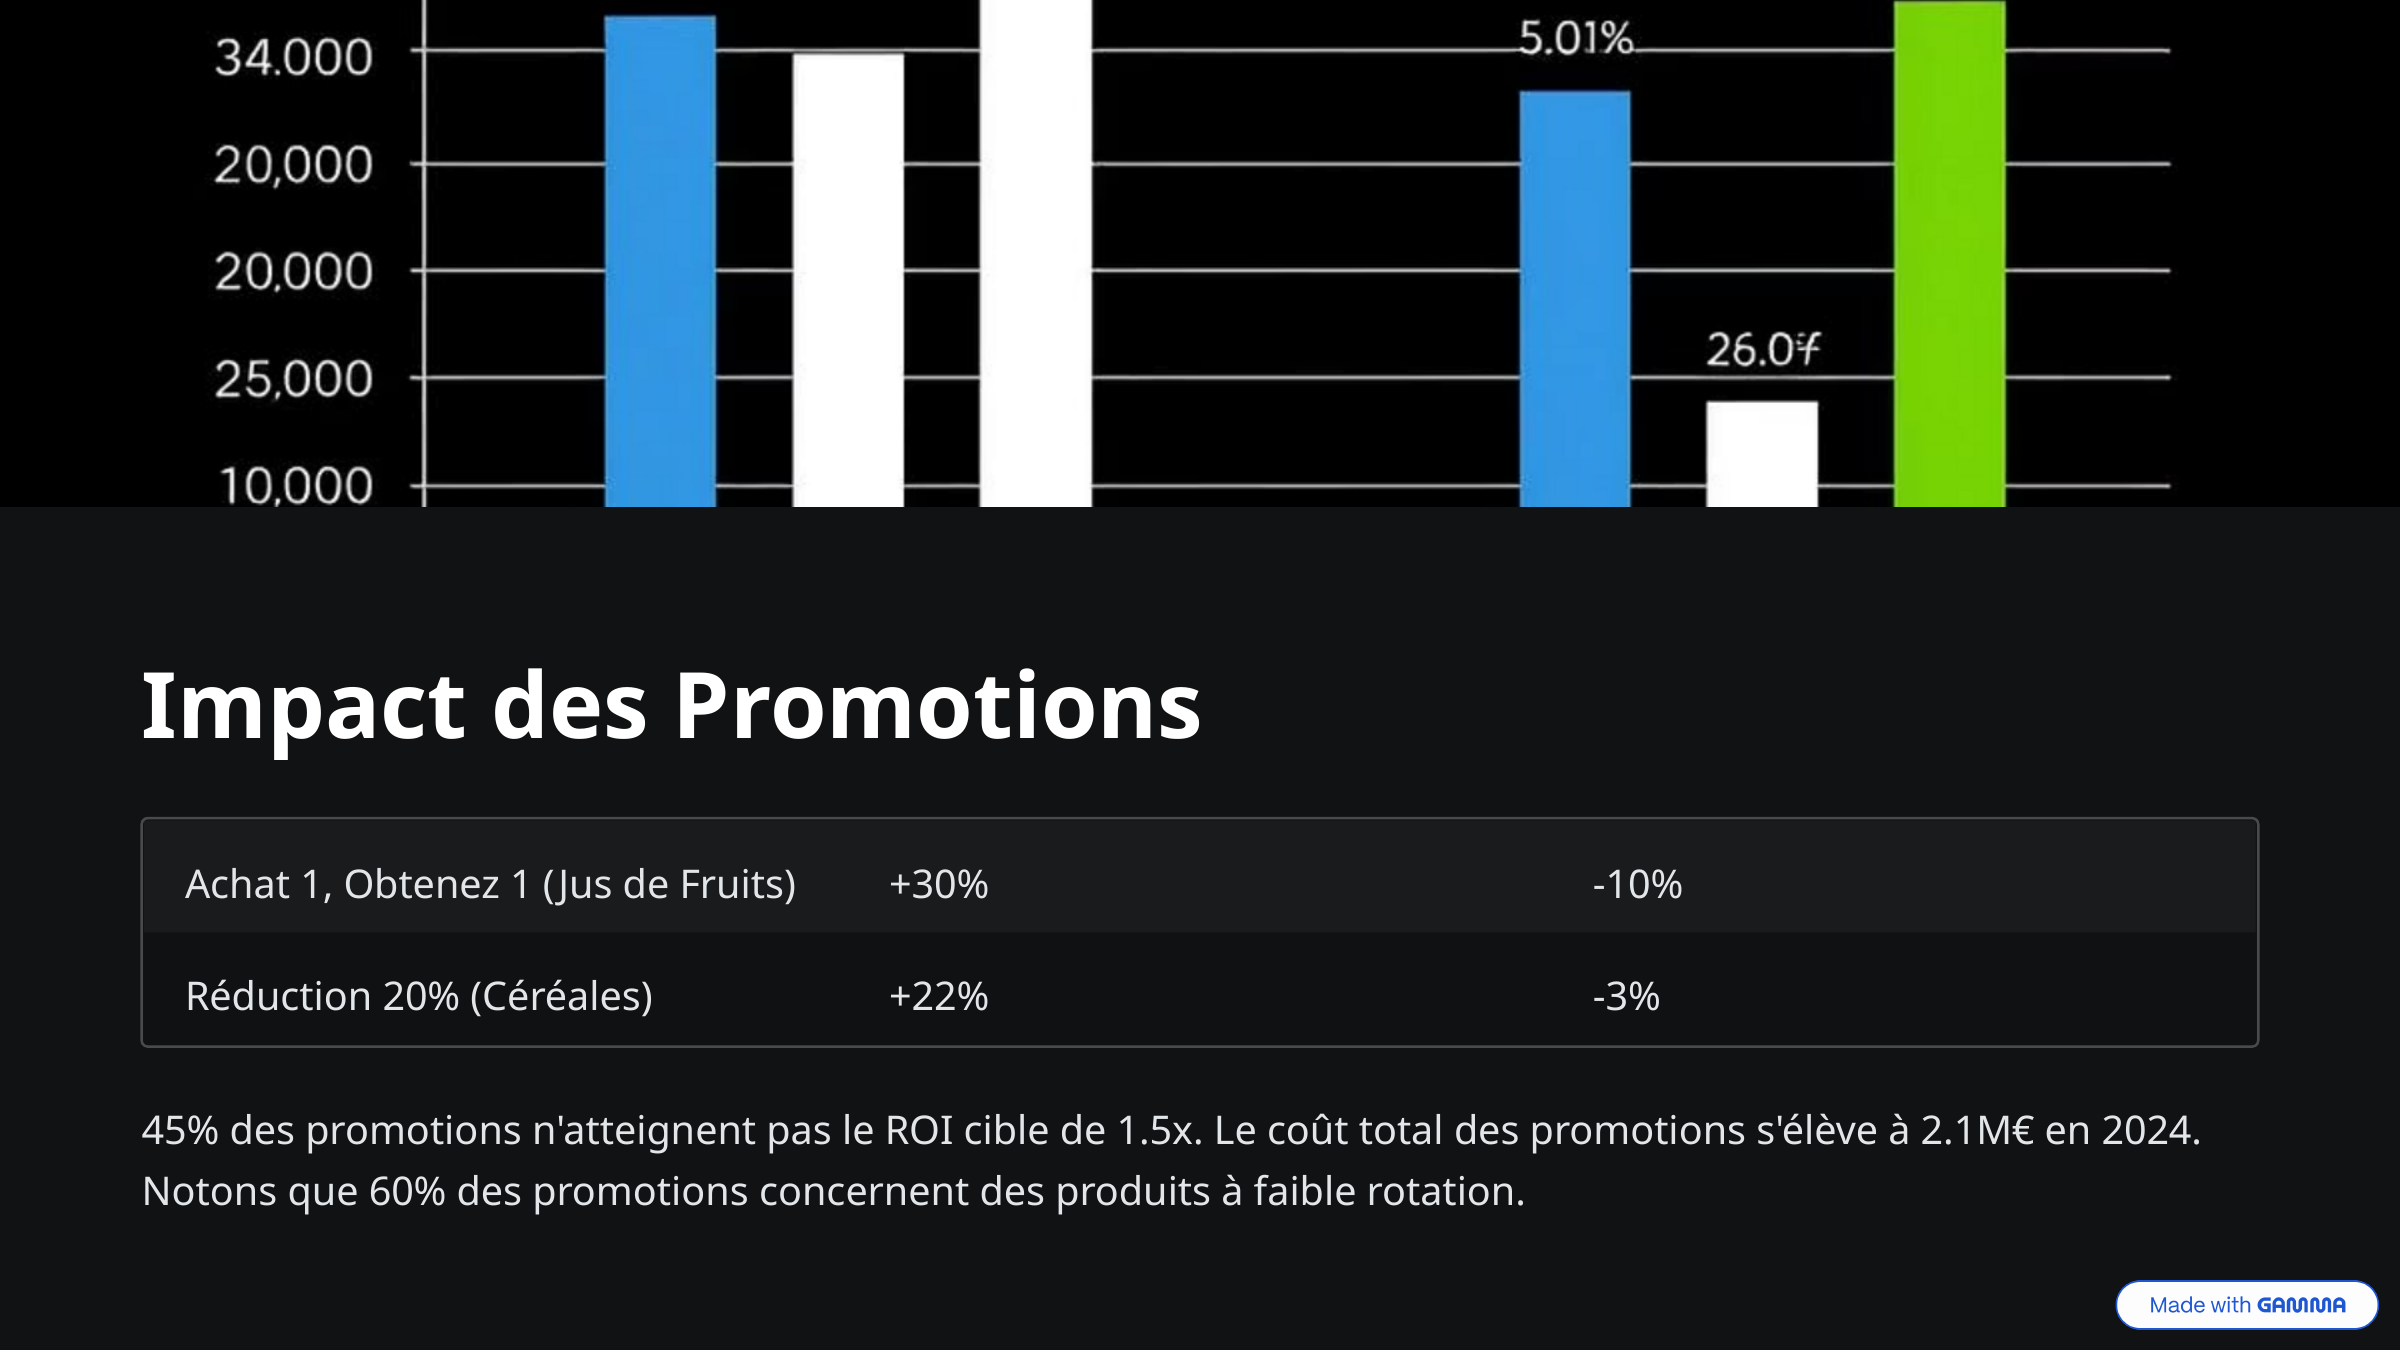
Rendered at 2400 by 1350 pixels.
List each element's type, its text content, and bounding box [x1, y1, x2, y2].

text_box Achat 1, Obtenez 1 (Jus de Fruits) [184, 846, 807, 907]
text_box 45% des promotions n'atteignent pas le ROI cible de 1.5x. Le coût total des promotions s'élève à 2.1M€ en 2024. Notons que 60% des promotions concernent des produits à faible rotation. [141, 1092, 2259, 1214]
text_box Impact des Promotions [141, 642, 1270, 758]
text_box [141, 818, 2259, 1047]
text_box -3% [1592, 957, 2215, 1019]
text_box +22% [889, 957, 1511, 1019]
picture [0, 0, 2400, 507]
picture [2106, 1271, 2389, 1339]
text_box -10% [1592, 846, 2215, 907]
text_box +30% [889, 846, 1511, 907]
text_box Réduction 20% (Céréales) [184, 957, 807, 1019]
text_box [144, 932, 2256, 1045]
text_box [144, 820, 2256, 932]
